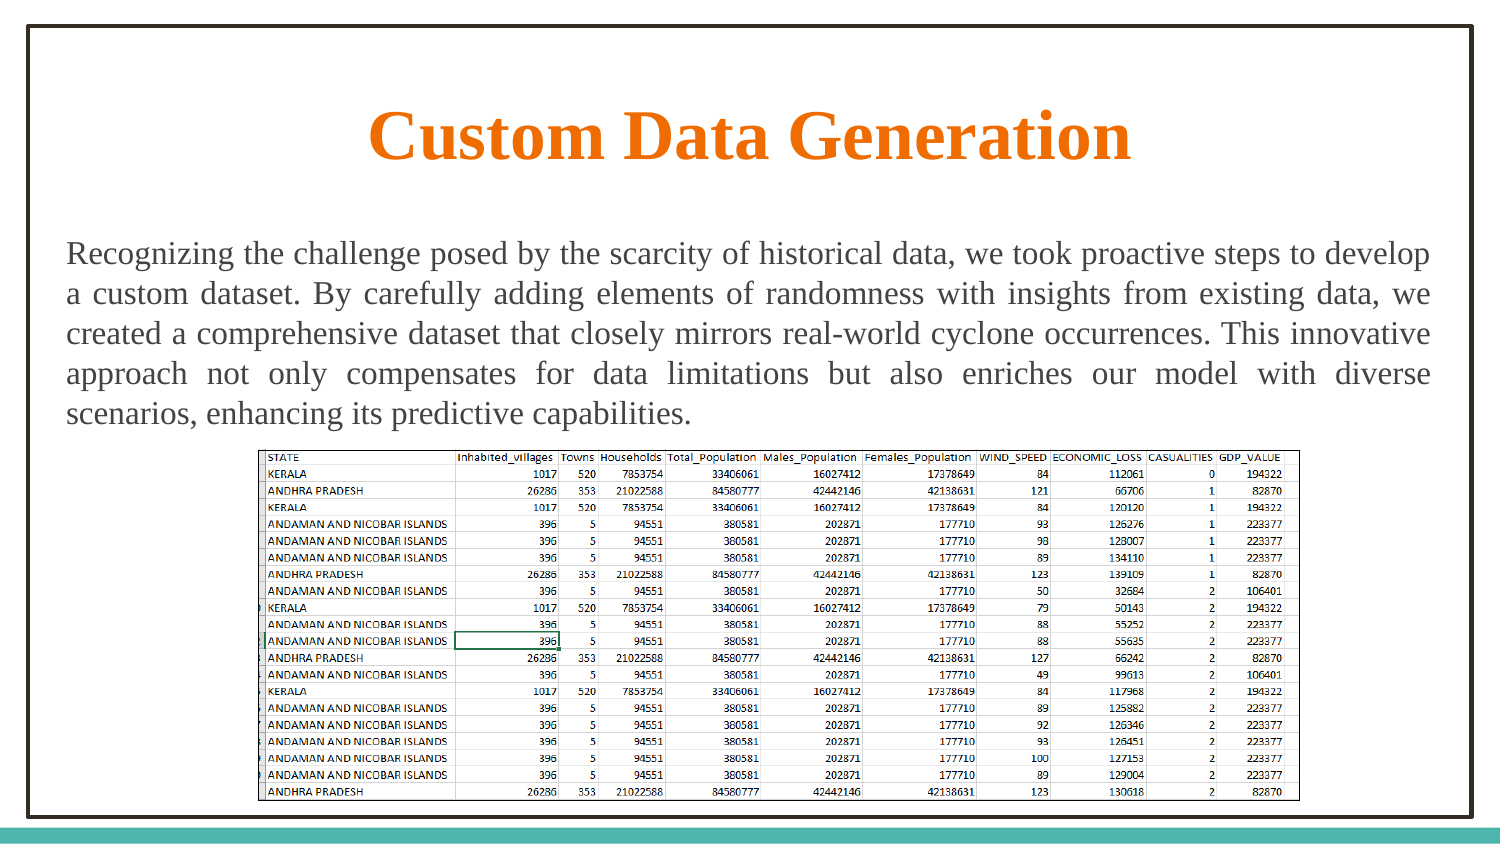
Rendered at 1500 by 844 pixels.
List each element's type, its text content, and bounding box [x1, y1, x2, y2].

title Custom Data Generation [51, 72, 1449, 189]
list Recognizing the challenge posed by the scarcity of historical data, we took proactive steps to develop a custom dataset. By carefully adding elements of randomness with insights from existing data, we created a comprehensive dataset that closely mirrors real-world cyclone occurrences. This innovative approach not only compensates for data limitations but also enriches our model with diverse scenarios, enhancing its predictive capabilities. [51, 216, 1449, 759]
picture [258, 449, 1301, 801]
